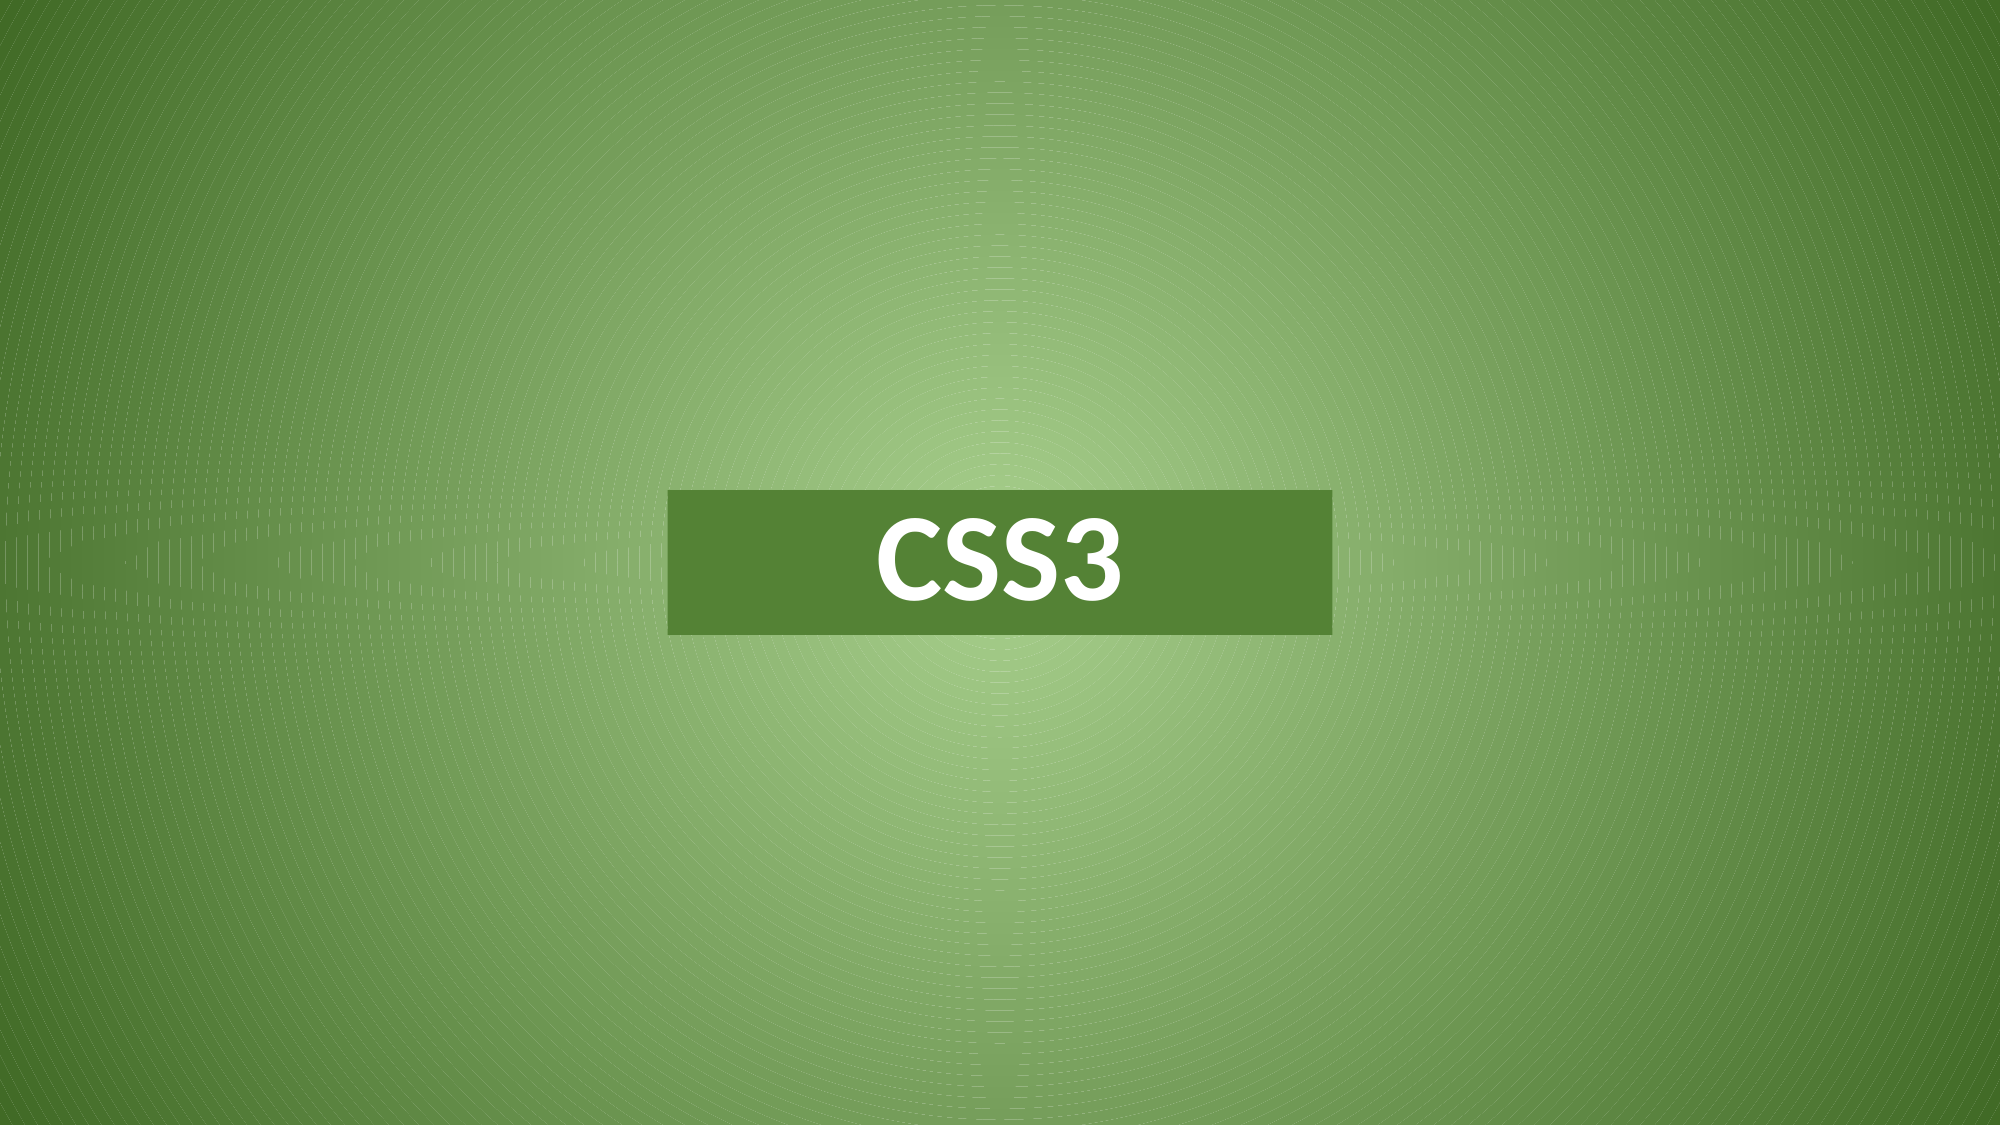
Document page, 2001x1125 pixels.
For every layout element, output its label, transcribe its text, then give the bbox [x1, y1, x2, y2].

title CSS3 [667, 490, 1333, 635]
text_box [0, 0, 2000, 1125]
